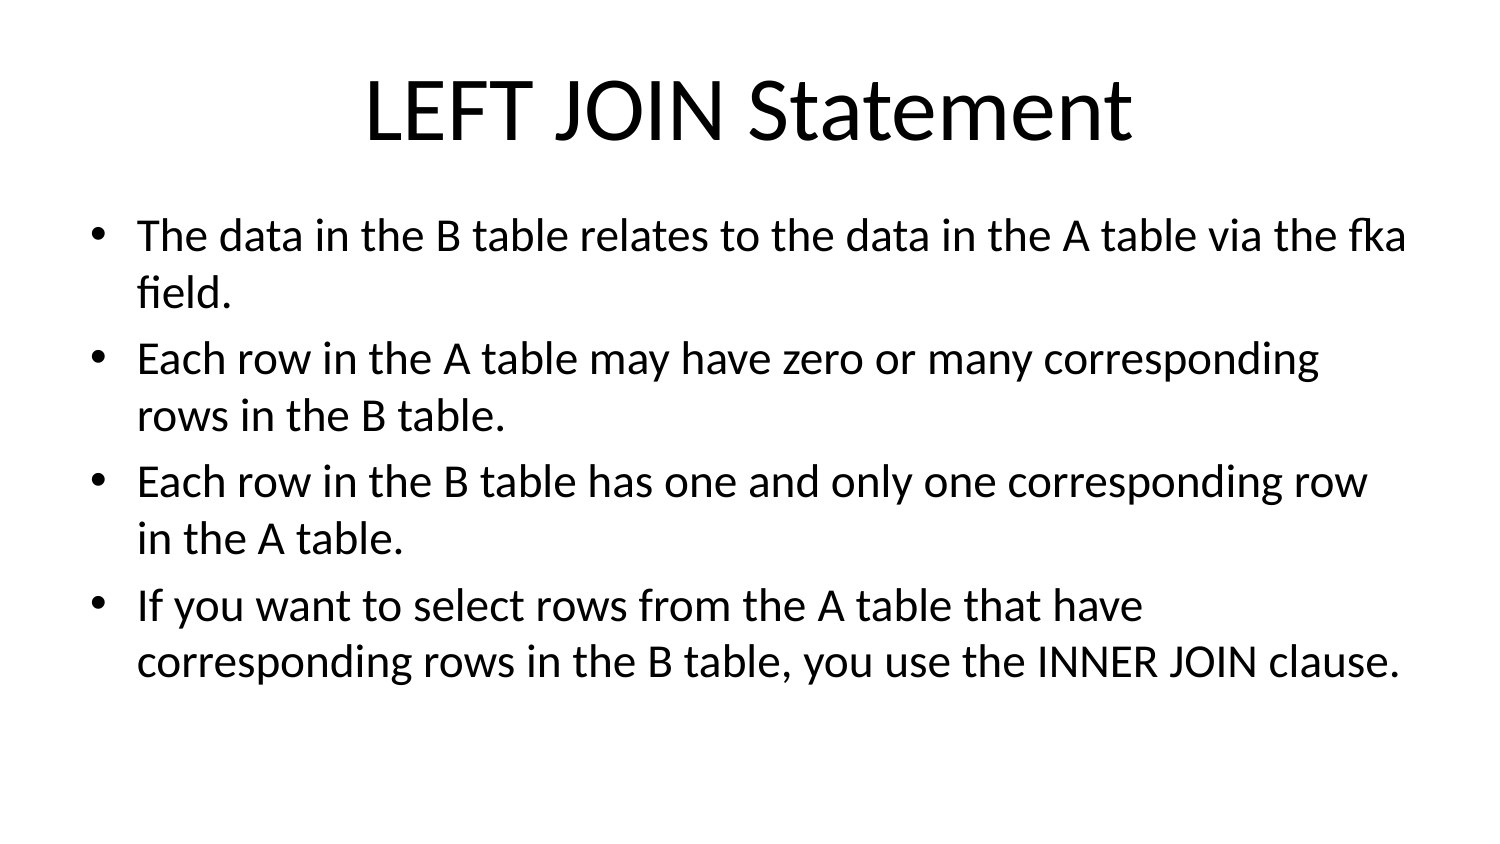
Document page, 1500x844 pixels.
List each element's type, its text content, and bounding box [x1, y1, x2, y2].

list The data in the B table relates to the data in the A table via the fka field. Each row in the A table may have zero or many corresponding rows in the B table. Each row in the B table has one and only one corresponding row in the A table. If you want to select rows from the A table that have corresponding rows in the B table, you use the INNER JOIN clause. [75, 196, 1425, 754]
title LEFT JOIN Statement [75, 33, 1425, 175]
